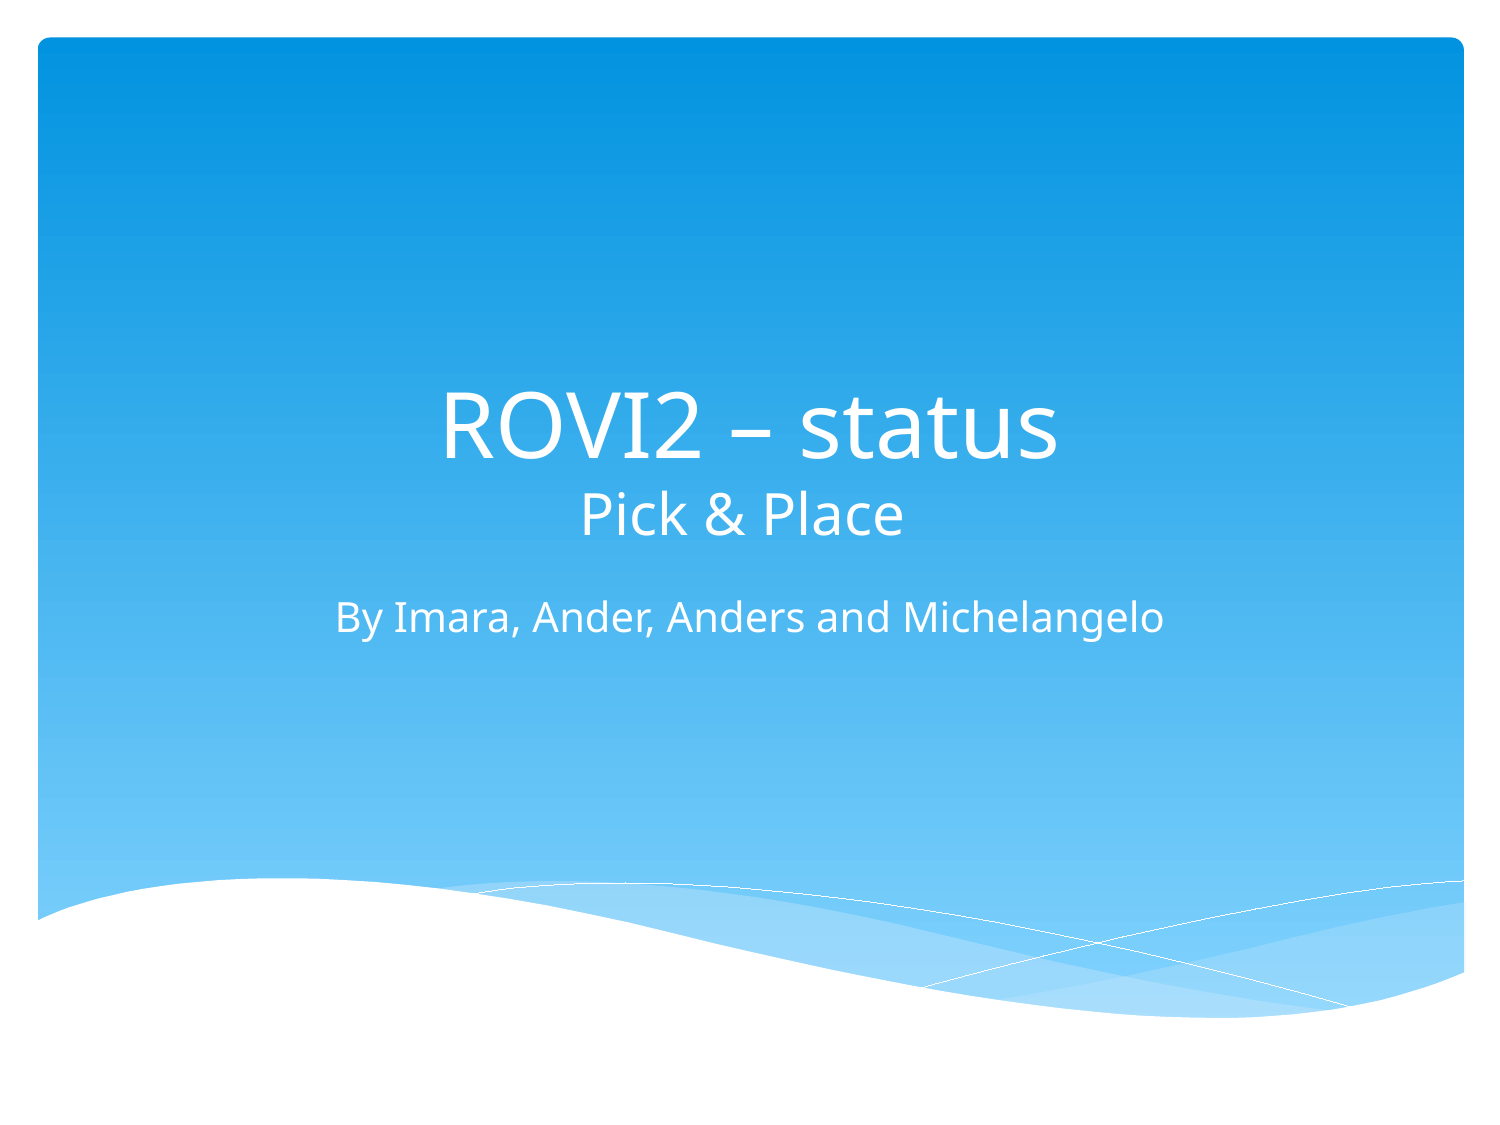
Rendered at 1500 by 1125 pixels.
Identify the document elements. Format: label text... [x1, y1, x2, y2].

subtitle By Imara, Ander, Anders and Michelangelo [225, 583, 1275, 825]
title ROVI2 – status Pick & Place [112, 262, 1388, 555]
